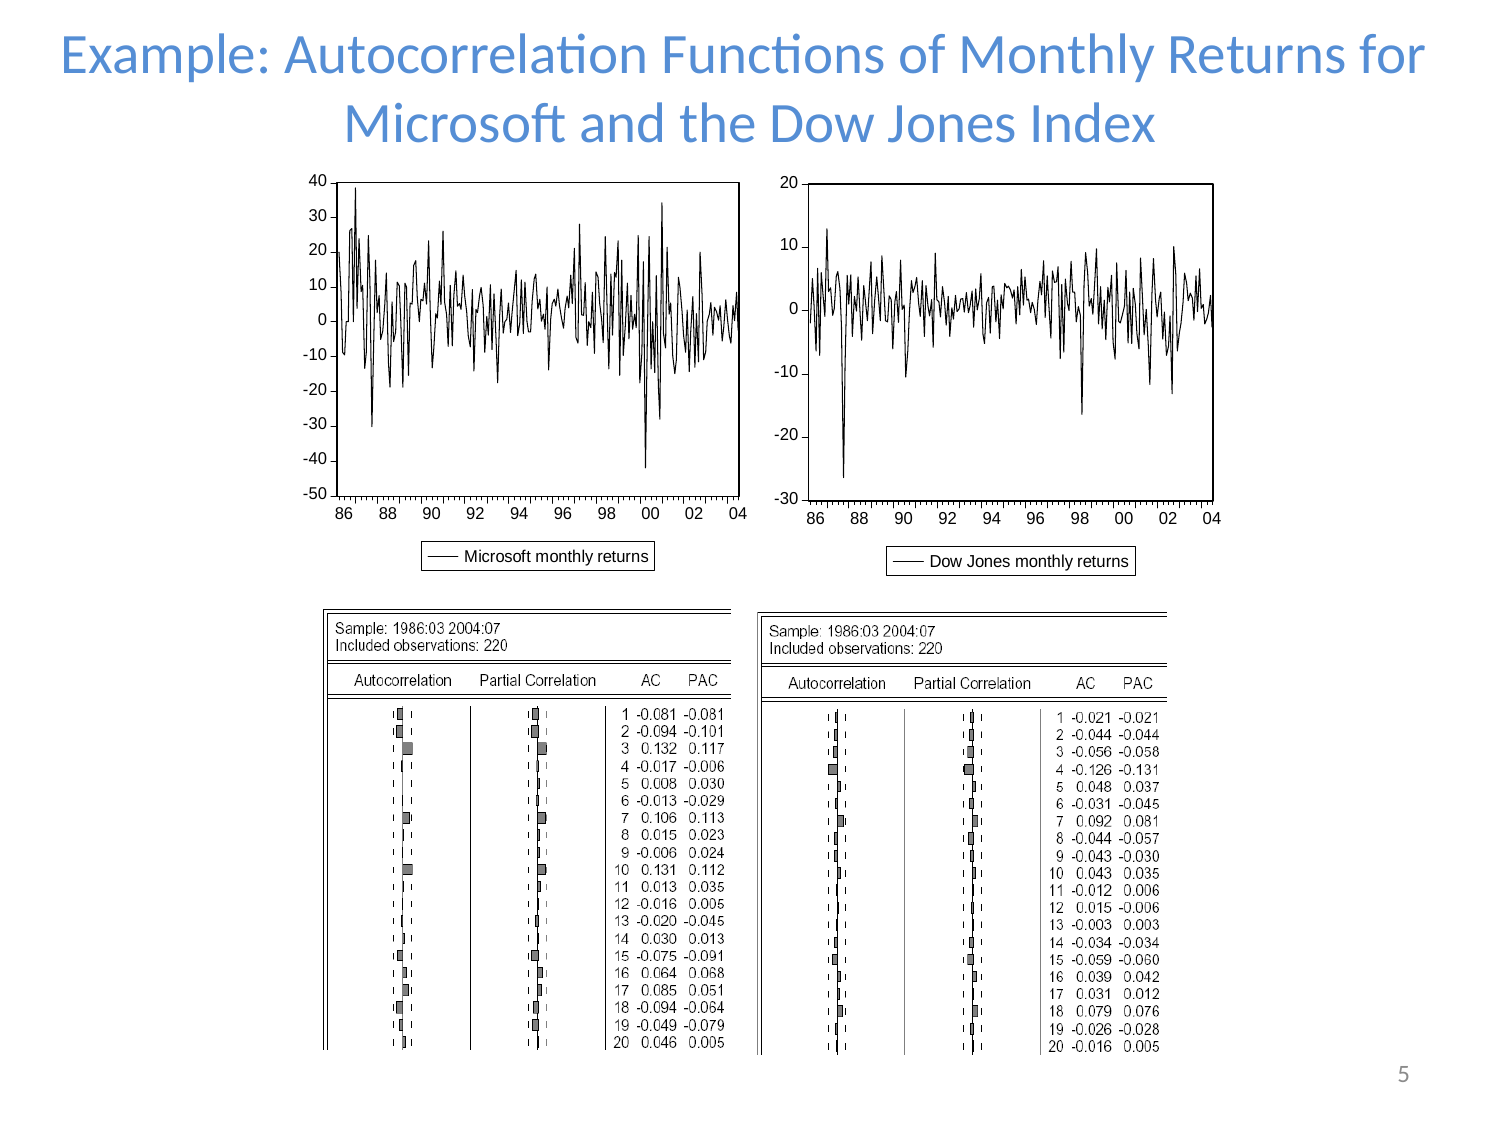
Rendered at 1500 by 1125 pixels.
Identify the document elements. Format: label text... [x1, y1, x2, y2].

slide_number 5 [1074, 1042, 1425, 1103]
title Example: Autocorrelation Functions of Monthly Returns for Microsoft and the Dow Jones Index [0, 8, 1500, 197]
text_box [299, 160, 1244, 1055]
